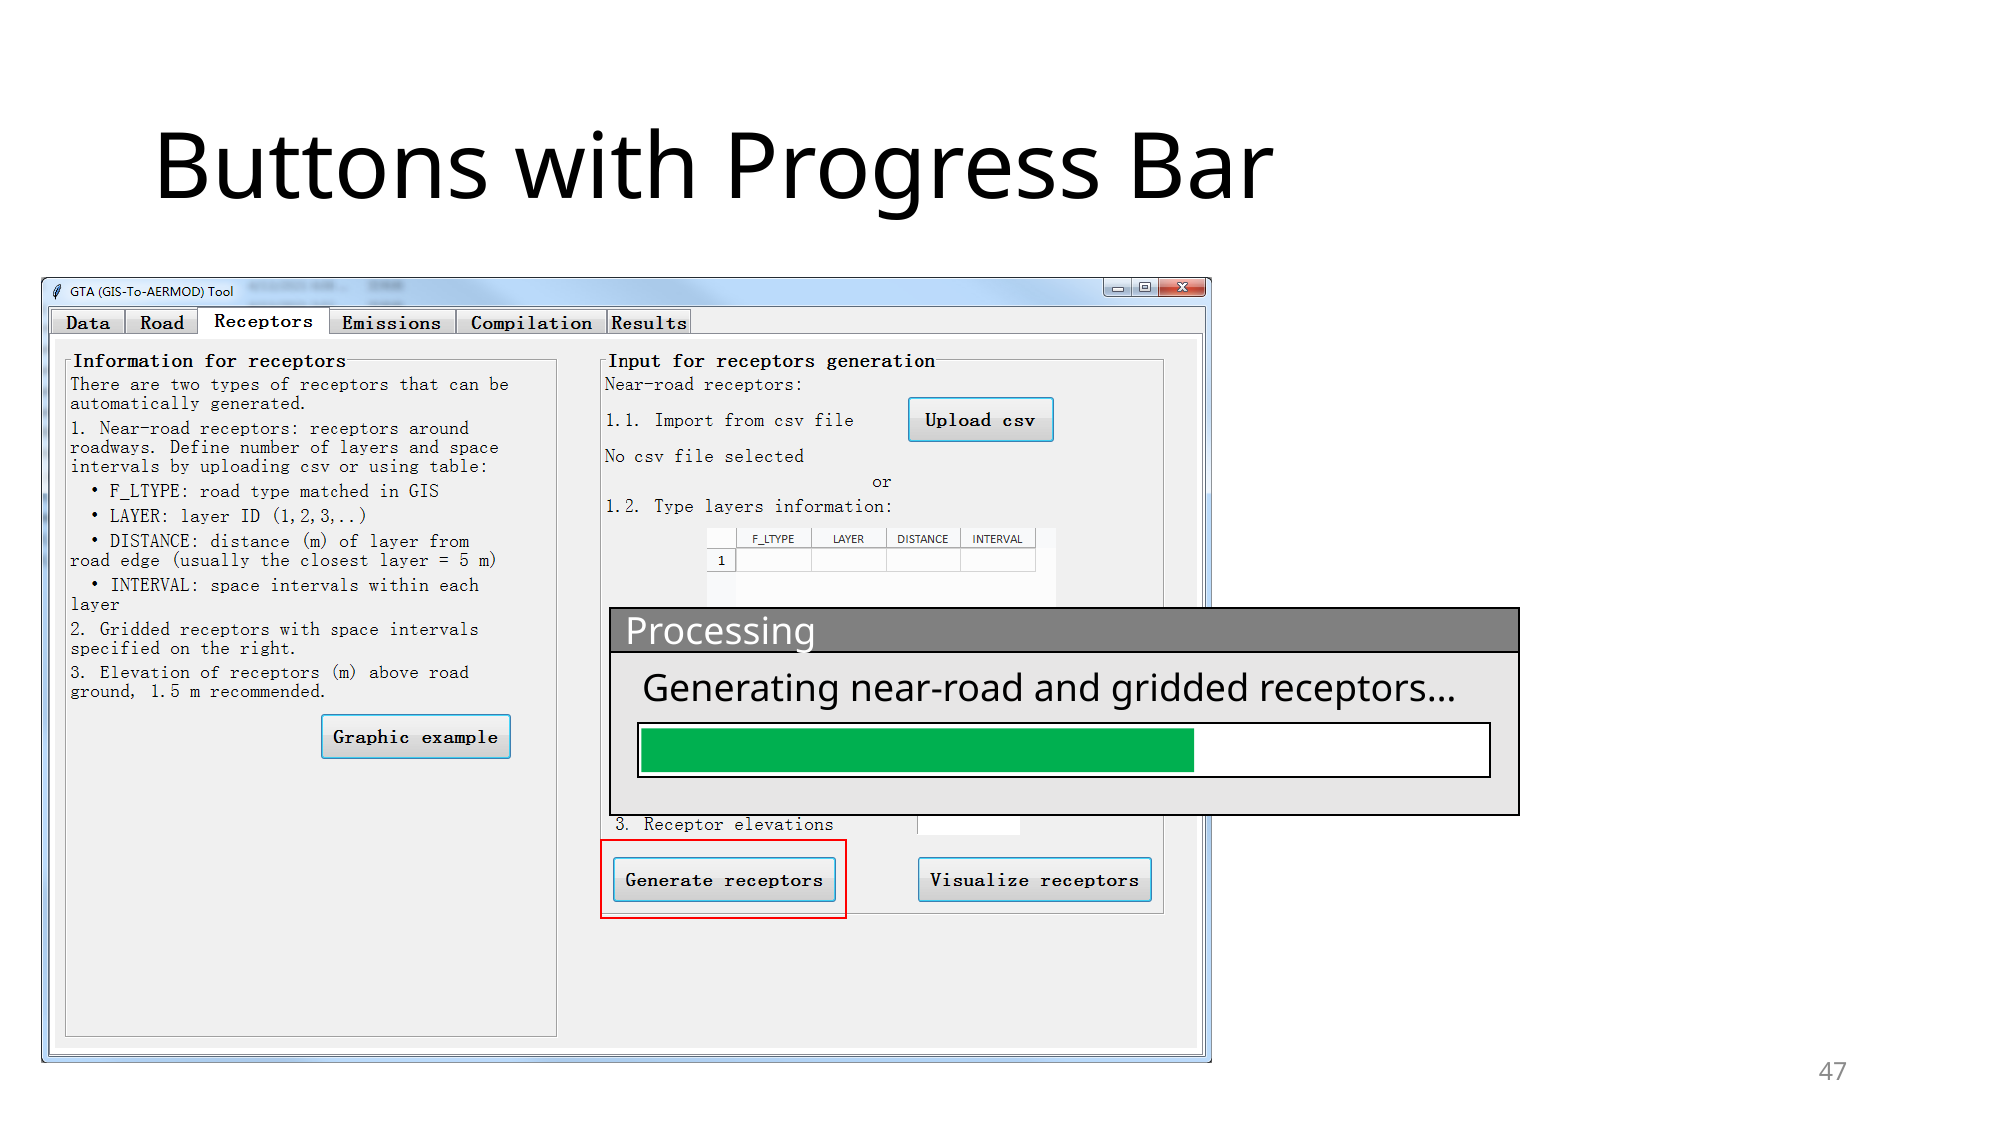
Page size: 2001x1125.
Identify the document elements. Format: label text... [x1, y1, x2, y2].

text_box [610, 607, 1519, 815]
slide_number 47 [1412, 1042, 1863, 1103]
picture [41, 277, 1212, 1063]
title Buttons with Progress Bar [137, 59, 1863, 278]
